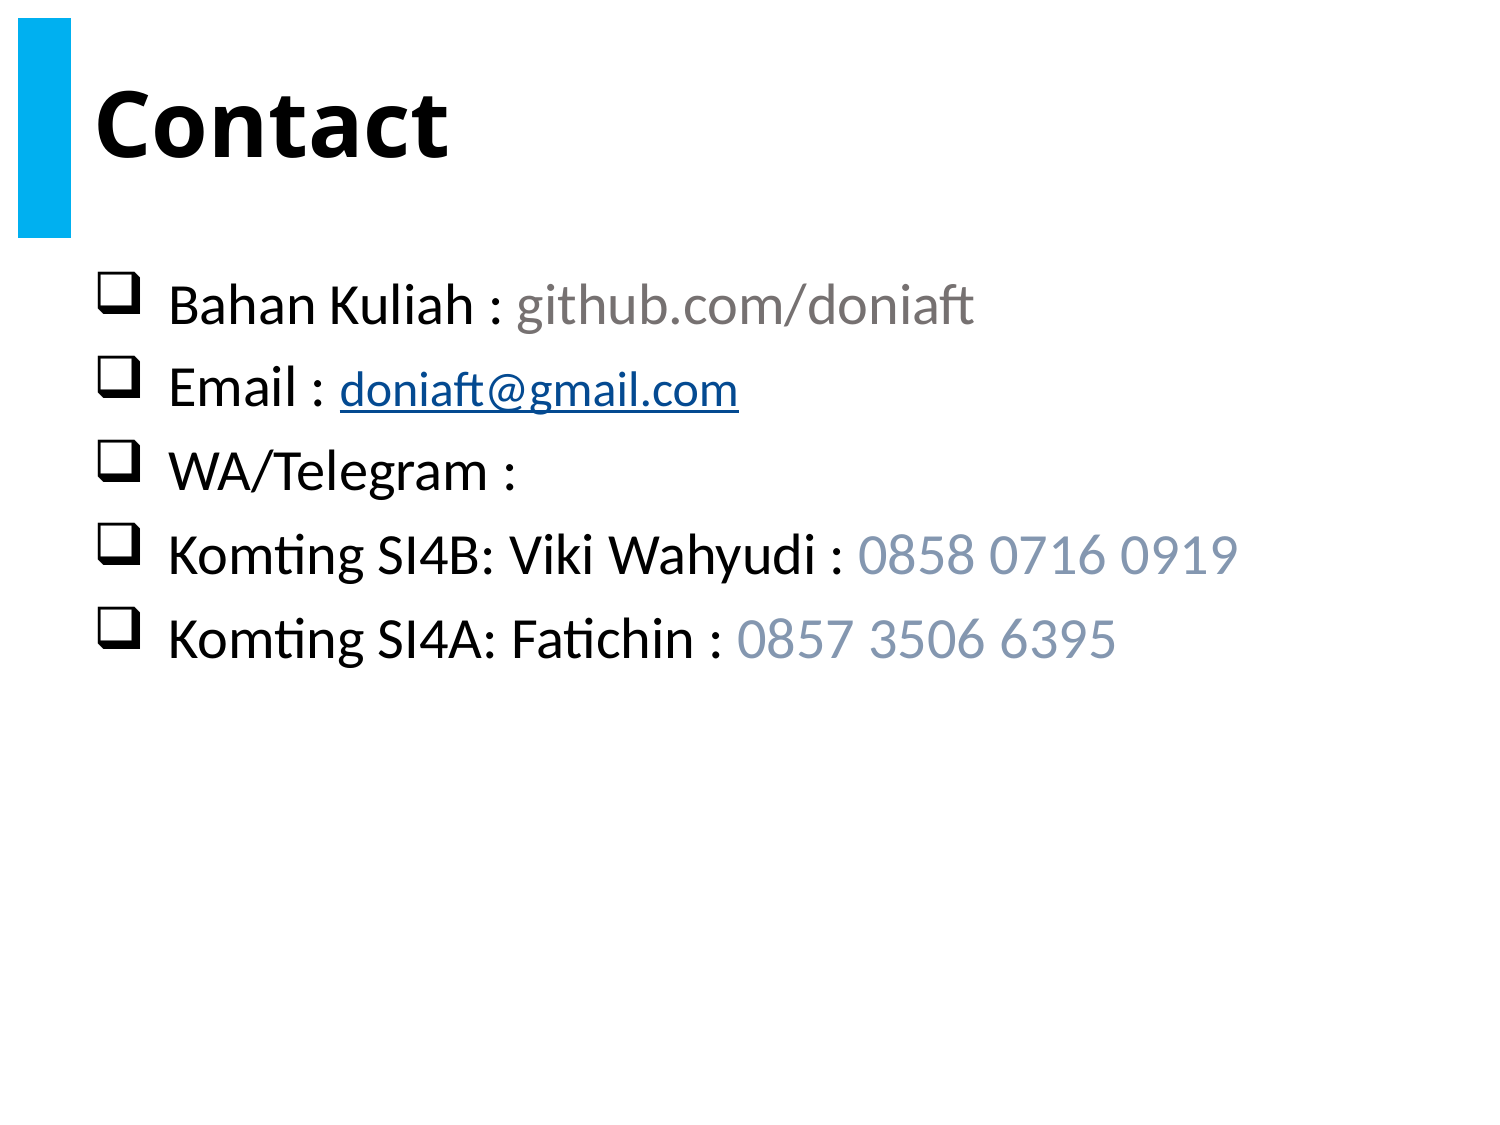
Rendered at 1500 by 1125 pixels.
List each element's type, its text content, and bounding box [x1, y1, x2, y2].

title Contact [78, 19, 1443, 237]
list Bahan Kuliah : github.com/doniaft Email : doniaft@gmail.com WA/Telegram : Komting SI4B: Viki Wahyudi : 0858 0716 0919 Komting SI4A: Fatichin : 0857 3506 6395 [78, 272, 1443, 1070]
